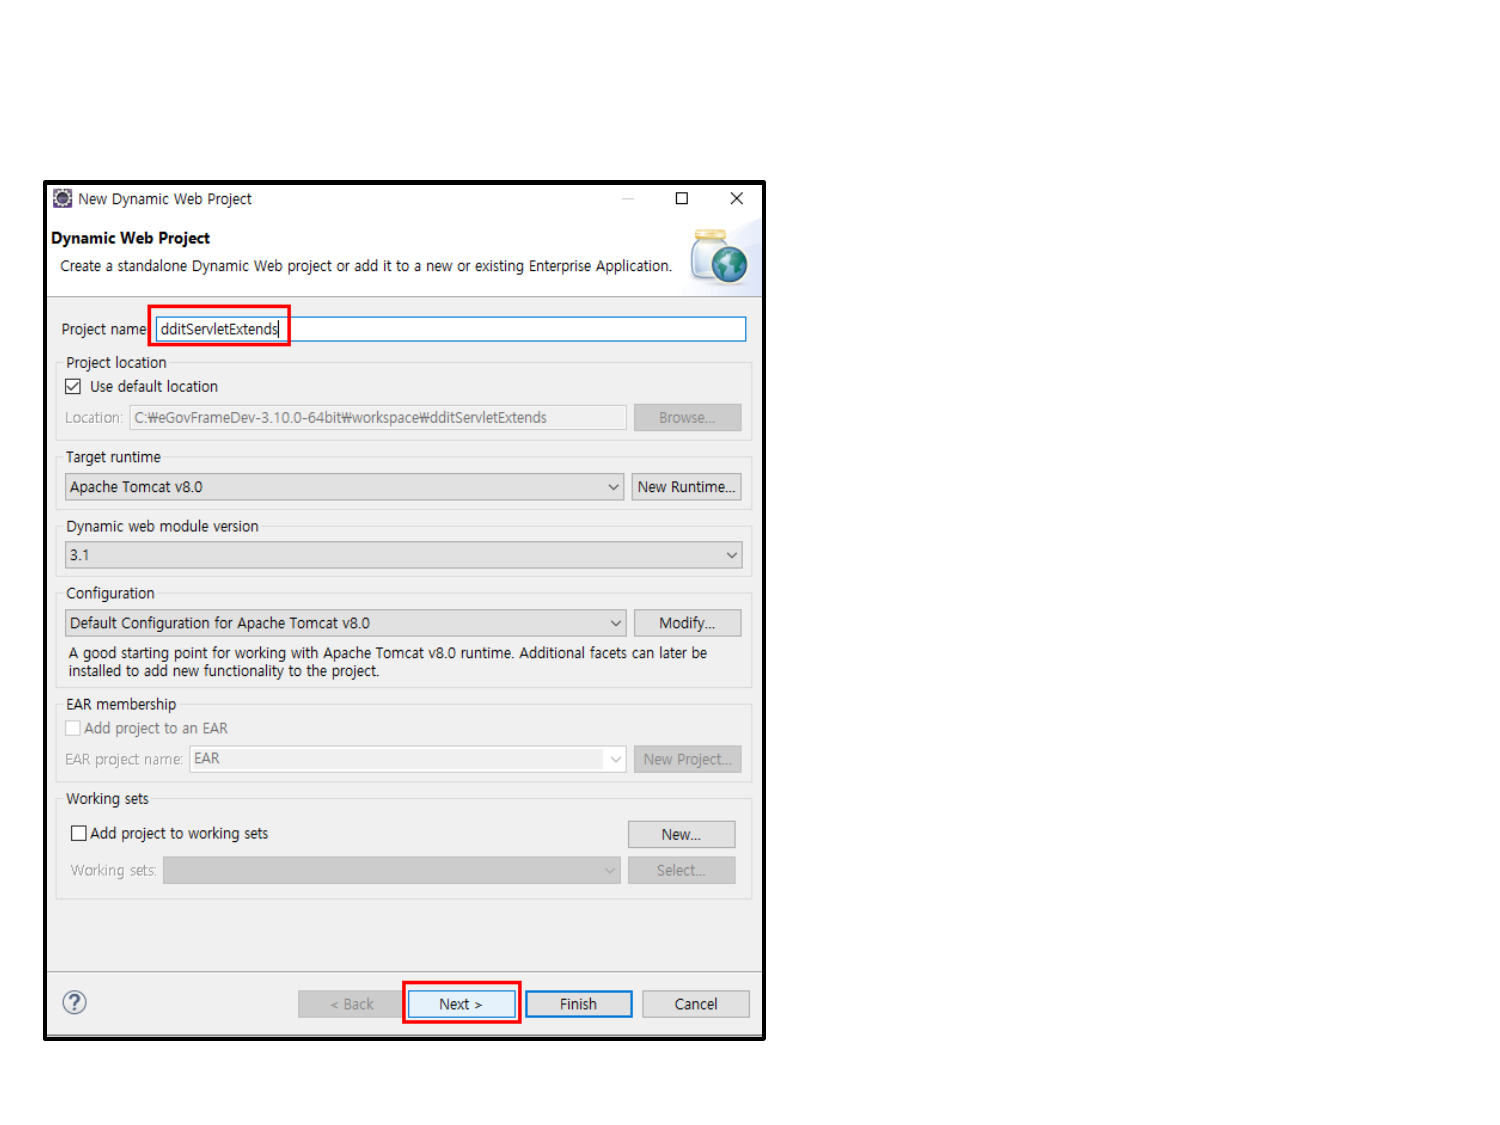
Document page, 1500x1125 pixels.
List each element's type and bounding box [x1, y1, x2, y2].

picture [46, 184, 762, 1037]
